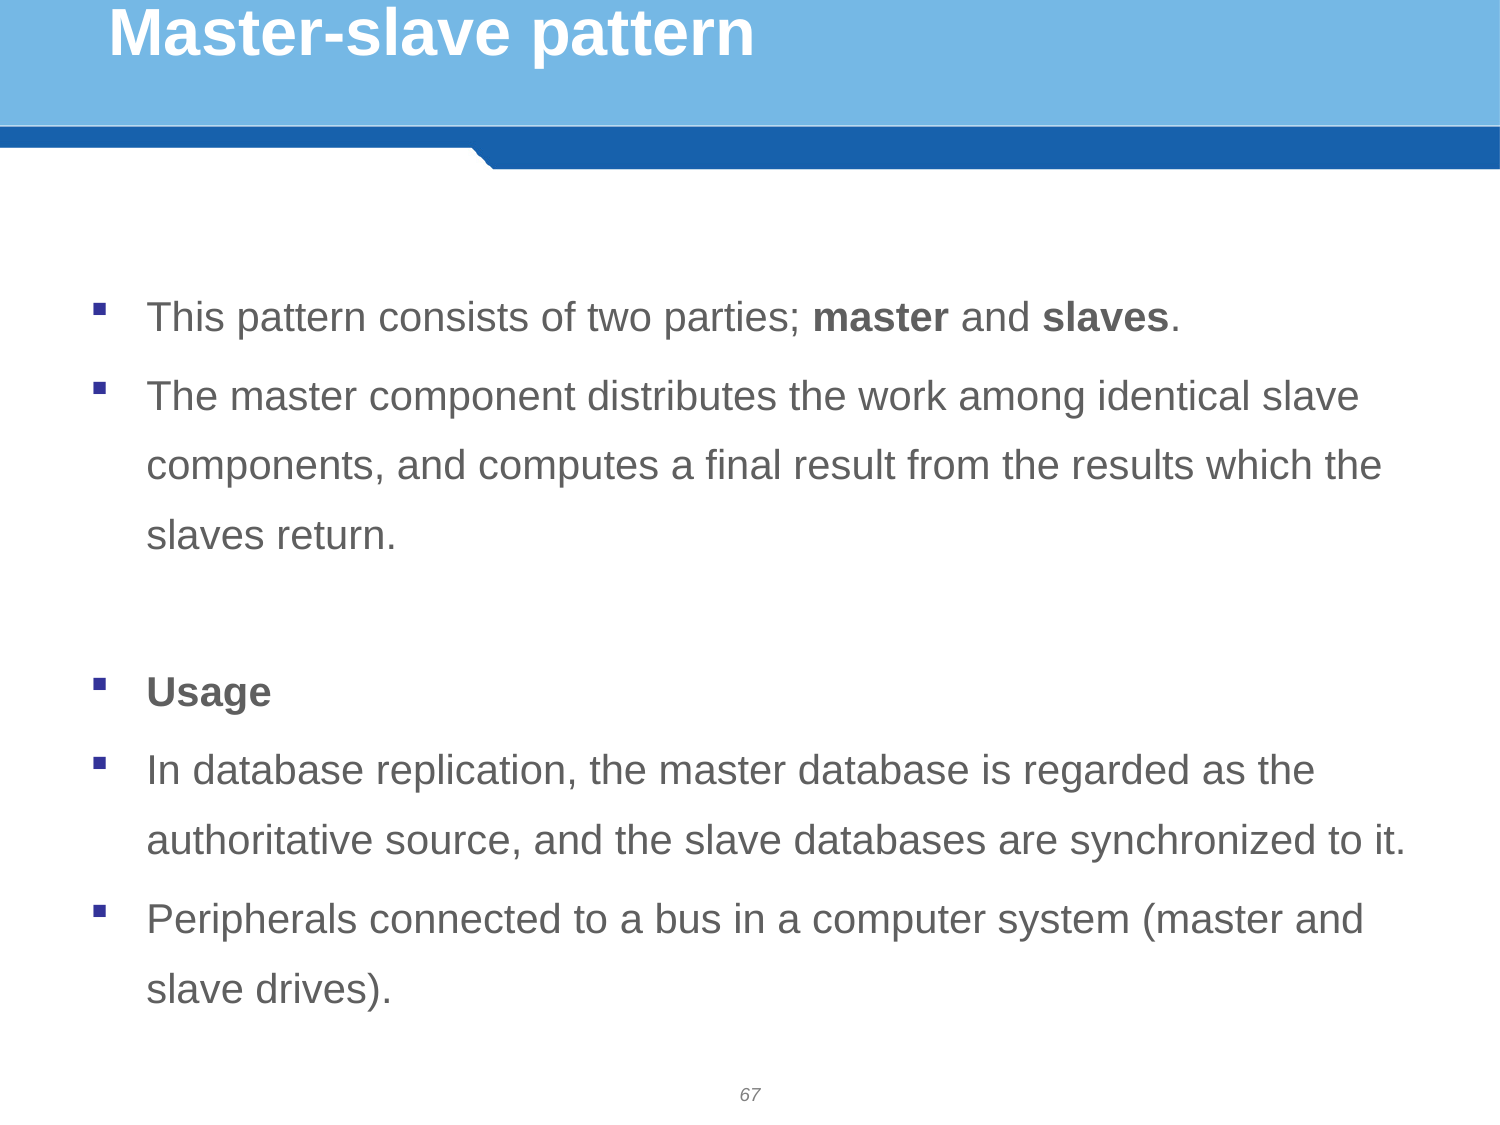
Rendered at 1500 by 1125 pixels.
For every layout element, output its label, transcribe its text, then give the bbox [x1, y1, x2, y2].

slide_number 67 [574, 1074, 926, 1115]
title Master-slave pattern [74, 0, 1426, 138]
list This pattern consists of two parties; master and slaves. The master component distributes the work among identical slave components, and computes a final result from the results which the slaves return. Usage In database replication, the master database is regarded as the authoritative source, and the slave databases are synchronized to it. Peripherals connected to a bus in a computer system (master and slave drives). [74, 262, 1426, 1076]
picture [0, 0, 1500, 188]
